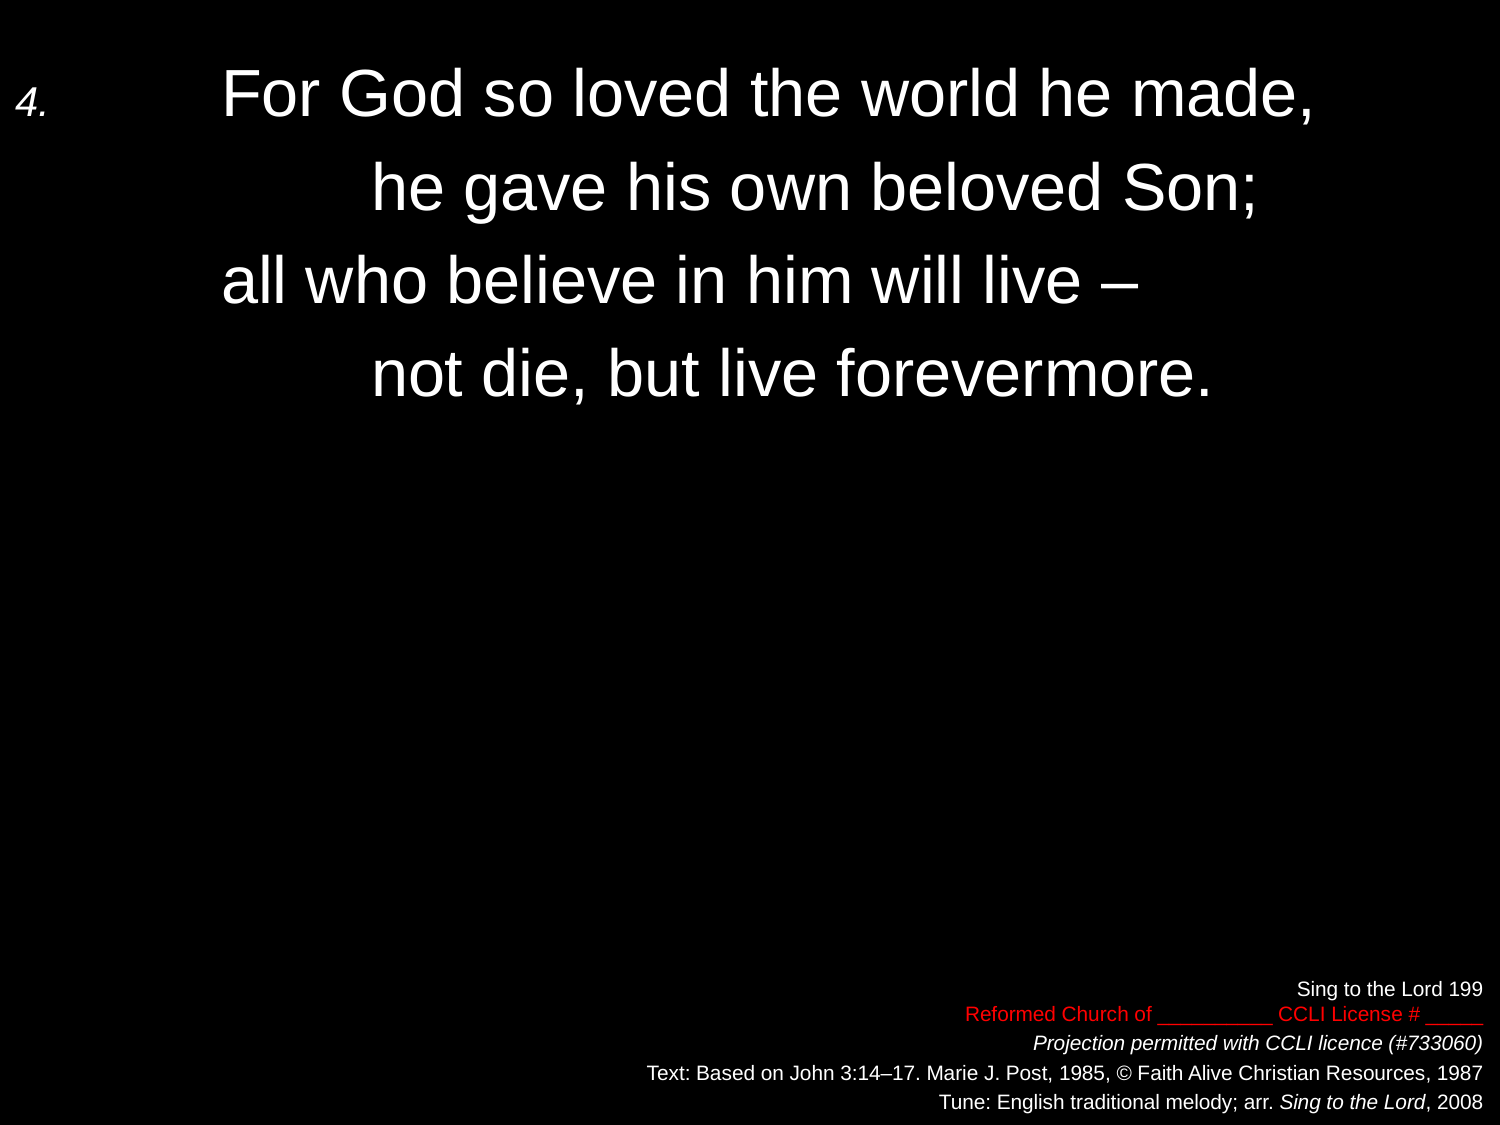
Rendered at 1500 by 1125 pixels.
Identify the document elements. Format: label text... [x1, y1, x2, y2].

list 4. For God so loved the world he made, he gave his own beloved Son; all who believe in him will live – not die, but live forevermore. [0, 42, 1500, 1047]
text_box Sing to the Lord 199 Reformed Church of __________ CCLI License # _____ Projection permitted with CCLI licence (#733060) Text: Based on John 3:14–17. Marie J. Post, 1985, © Faith Alive Christian Resources, 1987 Tune: English traditional melody; arr. Sing to the Lord, 2008 [0, 968, 1498, 1121]
